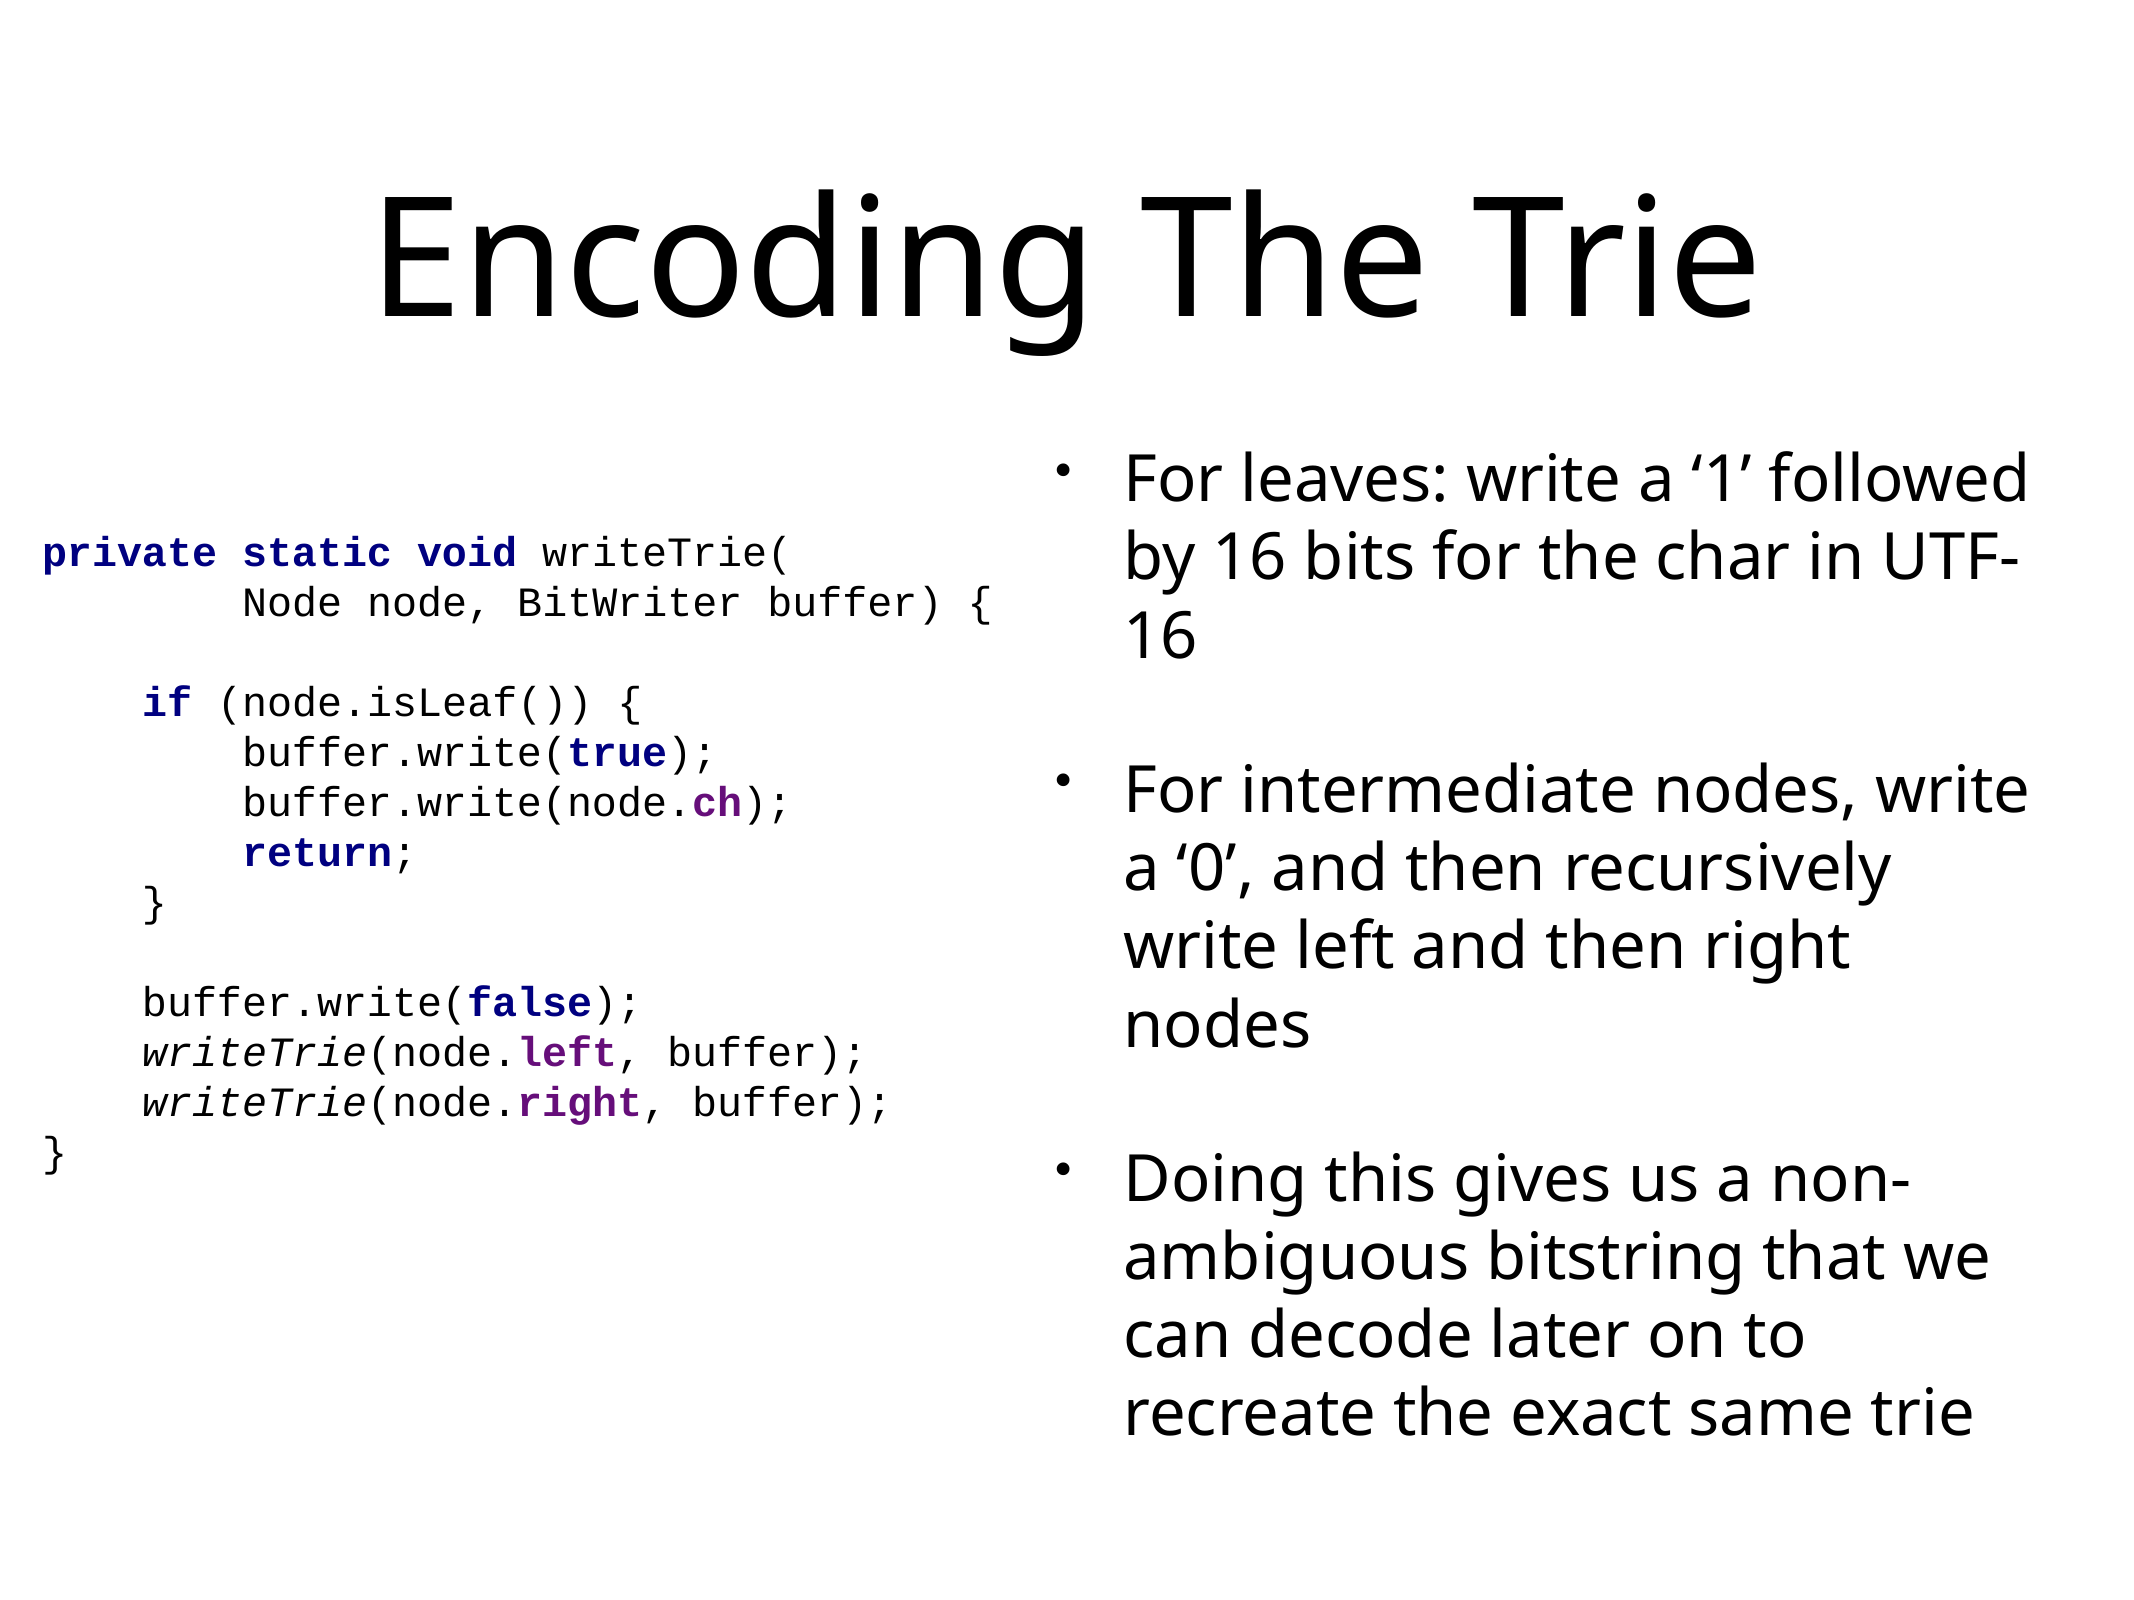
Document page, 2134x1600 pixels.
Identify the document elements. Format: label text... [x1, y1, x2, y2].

text_box private static void writeTrie( Node node, BitWriter buffer) { if (node.isLeaf()) { buffer.write(true); buffer.write(node.ch); return; } buffer.write(false); writeTrie(node.left, buffer); writeTrie(node.right, buffer); } [27, 517, 1031, 1183]
list For leaves: write a ‘1’ followed by 16 bits for the char in UTF-16 For intermediate nodes, write a ‘0’, and then recursively write left and then right nodes Doing this gives us a non-ambiguous bitstring that we can decode later on to recreate the exact same trie [1046, 426, 2057, 1459]
title Encoding The Trie [155, 72, 1978, 428]
